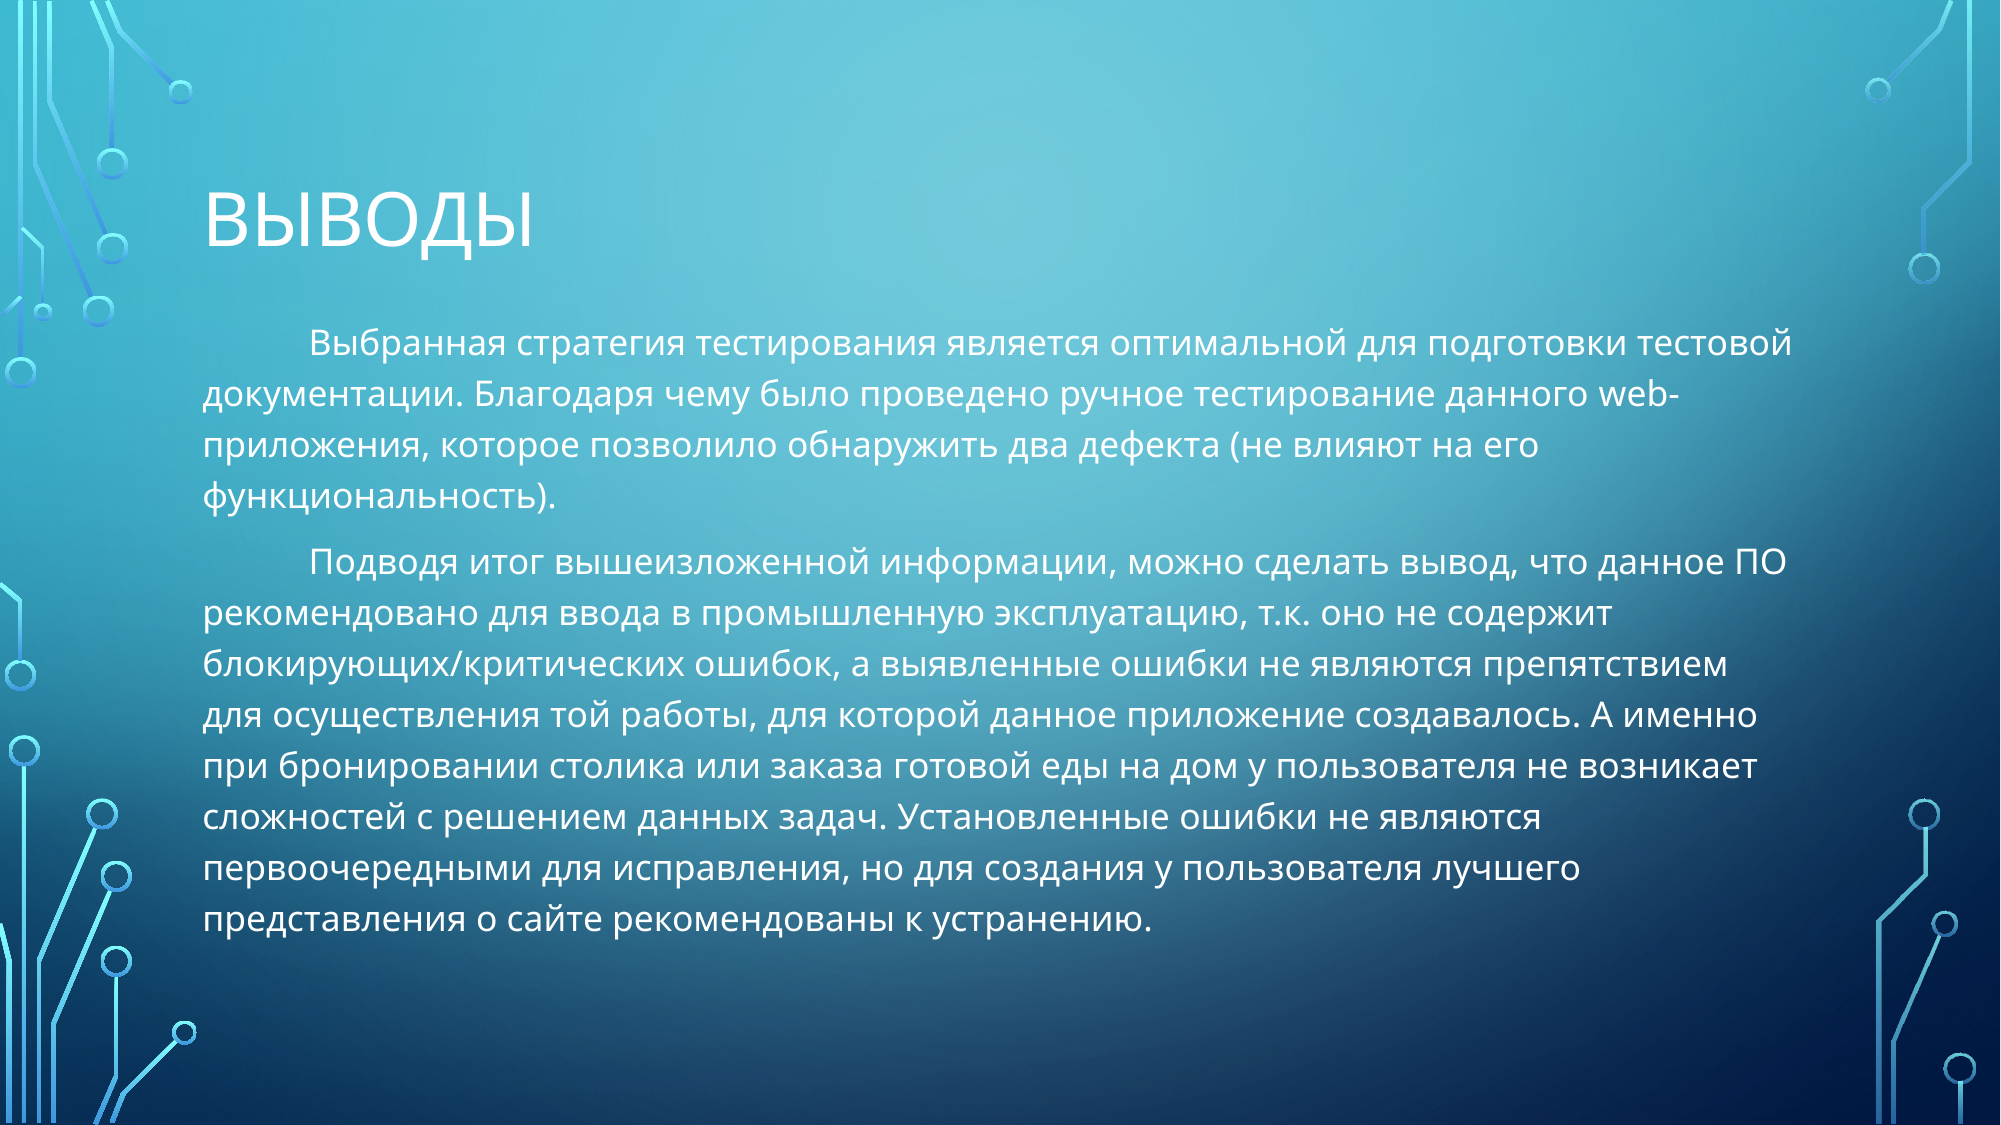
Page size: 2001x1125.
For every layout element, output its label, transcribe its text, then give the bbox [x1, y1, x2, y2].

title выводы [187, 101, 1813, 303]
list Выбранная стратегия тестирования является оптимальной для подготовки тестовой документации. Благодаря чему было проведено ручное тестирование данного web-приложения, которое позволило обнаружить два дефекта (не влияют на его функциональность). Подводя итог вышеизложенной информации, можно сделать вывод, что данное ПО рекомендовано для ввода в промышленную эксплуатацию, т.к. оно не содержит блокирующих/критических ошибок, а выявленные ошибки не являются препятствием для осуществления той работы, для которой данное приложение создавалось. А именно при бронировании столика или заказа готовой еды на дом у пользователя не возникает сложностей с решением данных задач. Установленные ошибки не являются первоочередными для исправления, но для создания у пользователя лучшего представления о сайте рекомендованы к устранению. [187, 303, 1813, 953]
